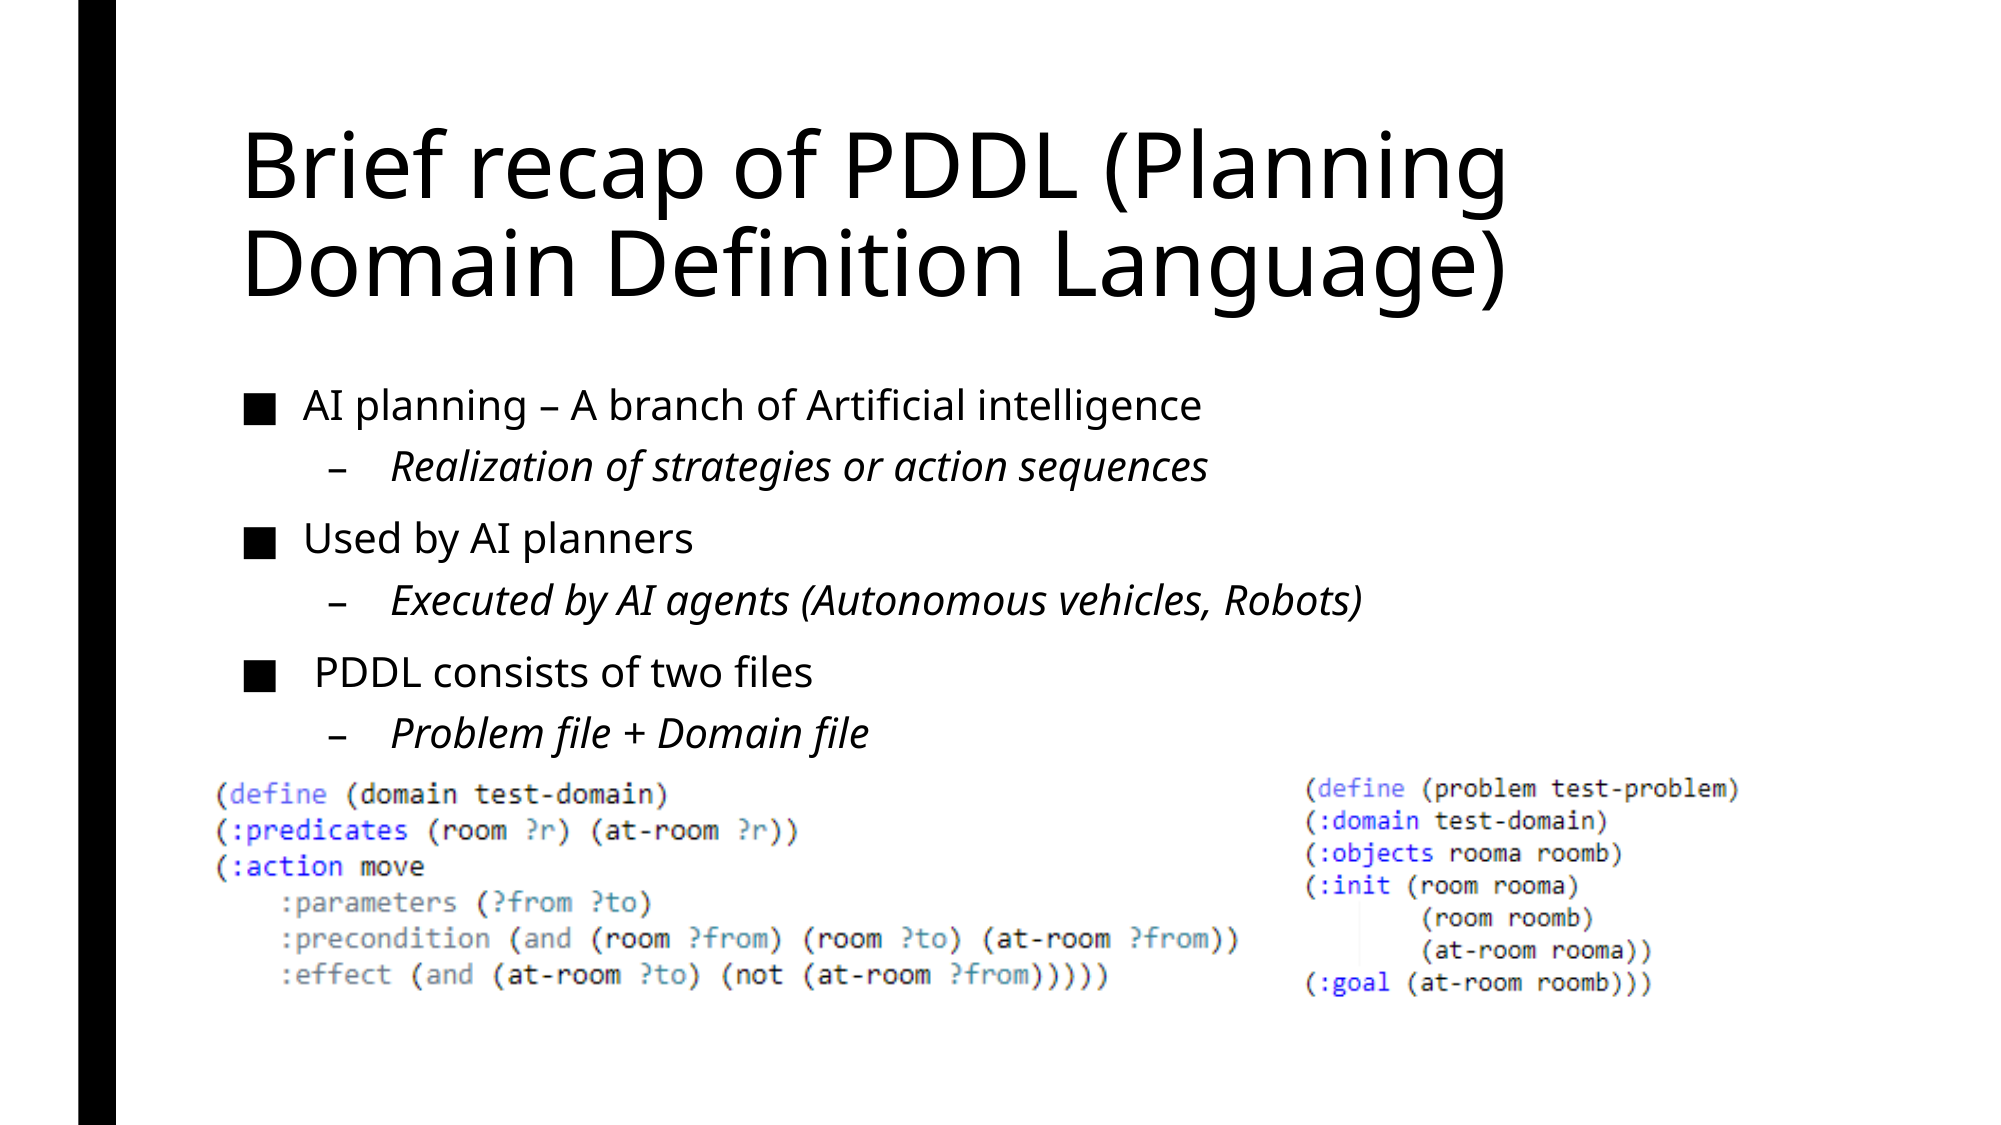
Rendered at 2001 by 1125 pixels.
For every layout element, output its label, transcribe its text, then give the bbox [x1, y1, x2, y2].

picture [208, 768, 1251, 1010]
list AI planning – A branch of Artificial intelligence Realization of strategies or action sequences Used by AI planners Executed by AI agents (Autonomous vehicles, Robots) PDDL consists of two files Problem file + Domain file [225, 375, 1800, 963]
title Brief recap of PDDL (Planning Domain Definition Language) [225, 112, 1800, 357]
picture [1304, 763, 1746, 1016]
